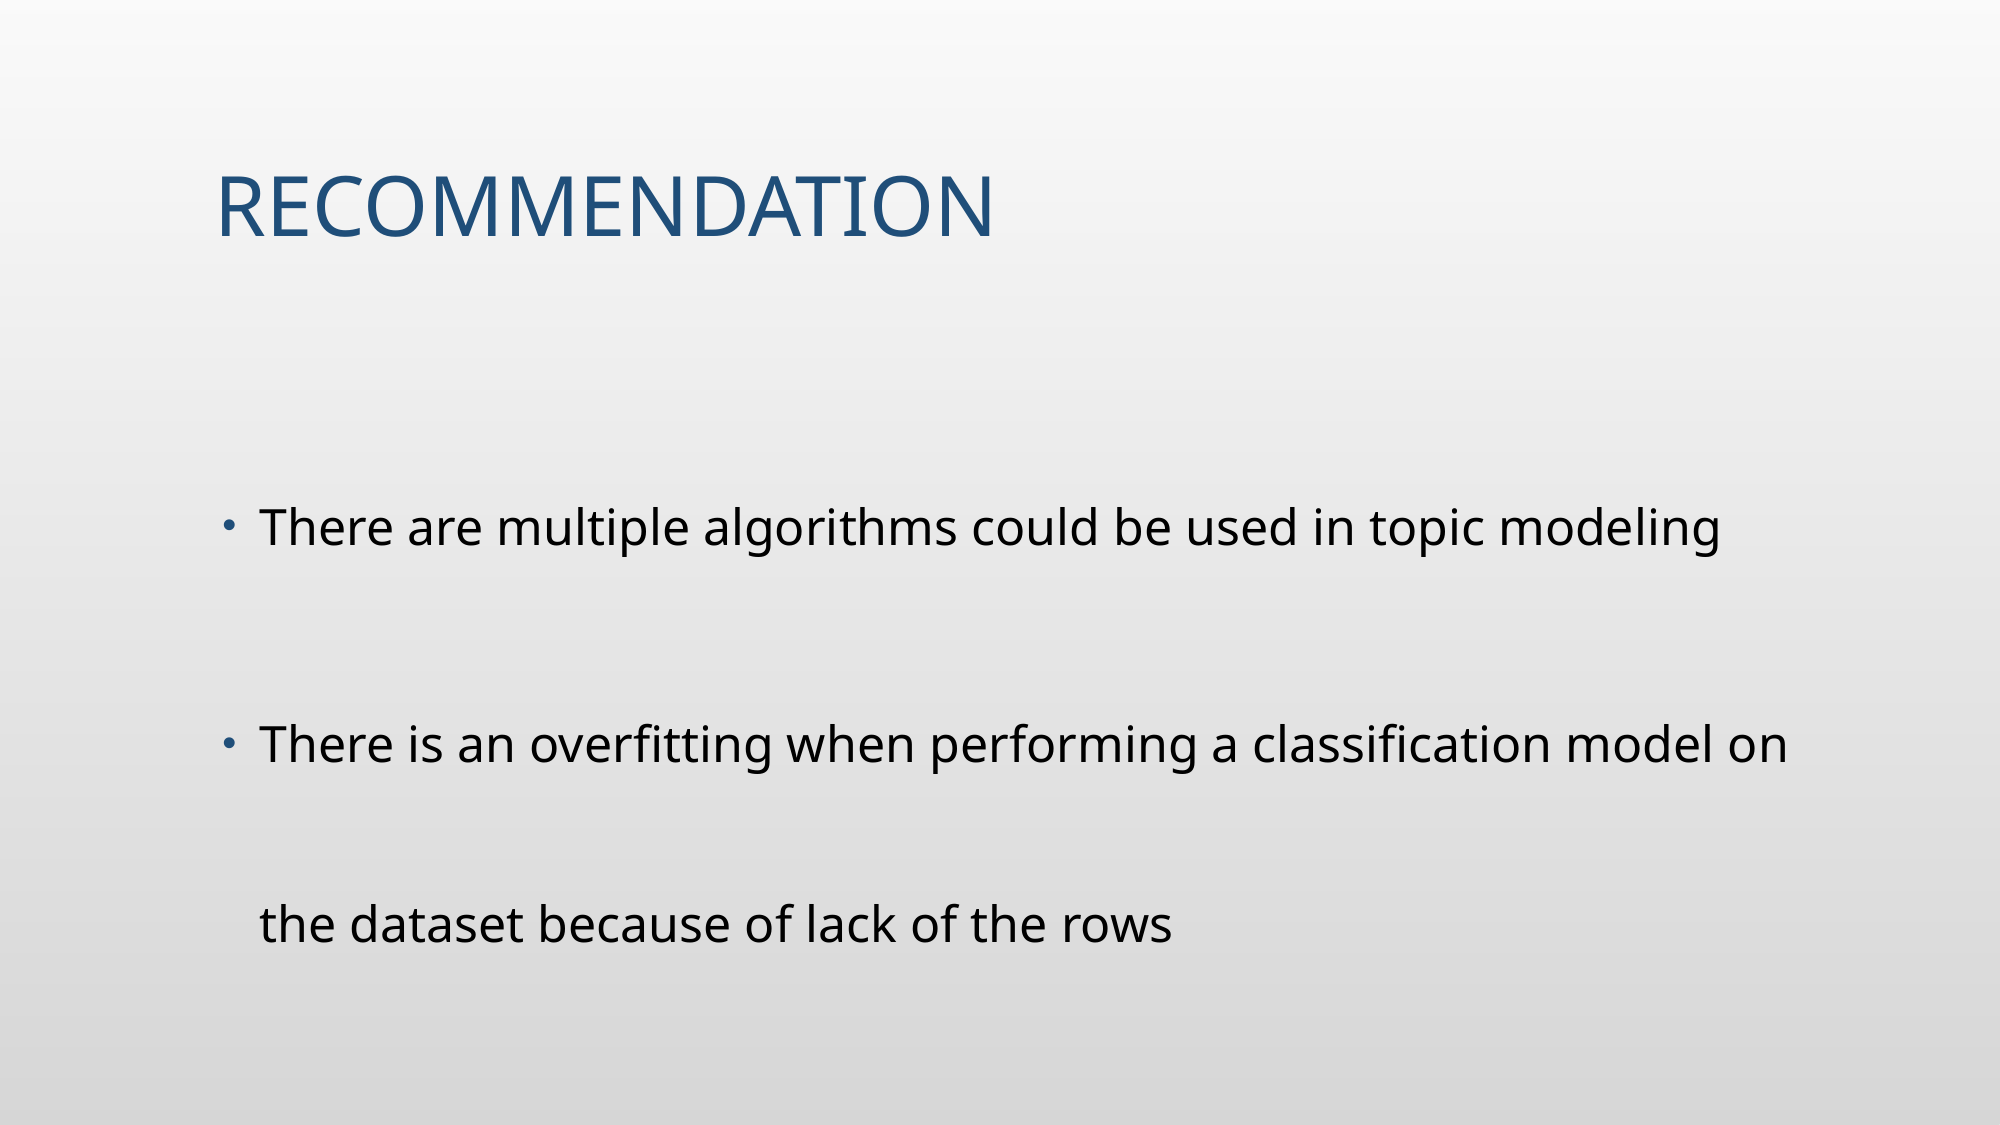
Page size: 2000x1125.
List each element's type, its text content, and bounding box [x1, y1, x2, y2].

list There are multiple algorithms could be used in topic modeling There is an overfitting when performing a classification model on the dataset because of lack of the rows [199, 367, 1875, 1080]
title Recommendation [199, 45, 1800, 263]
